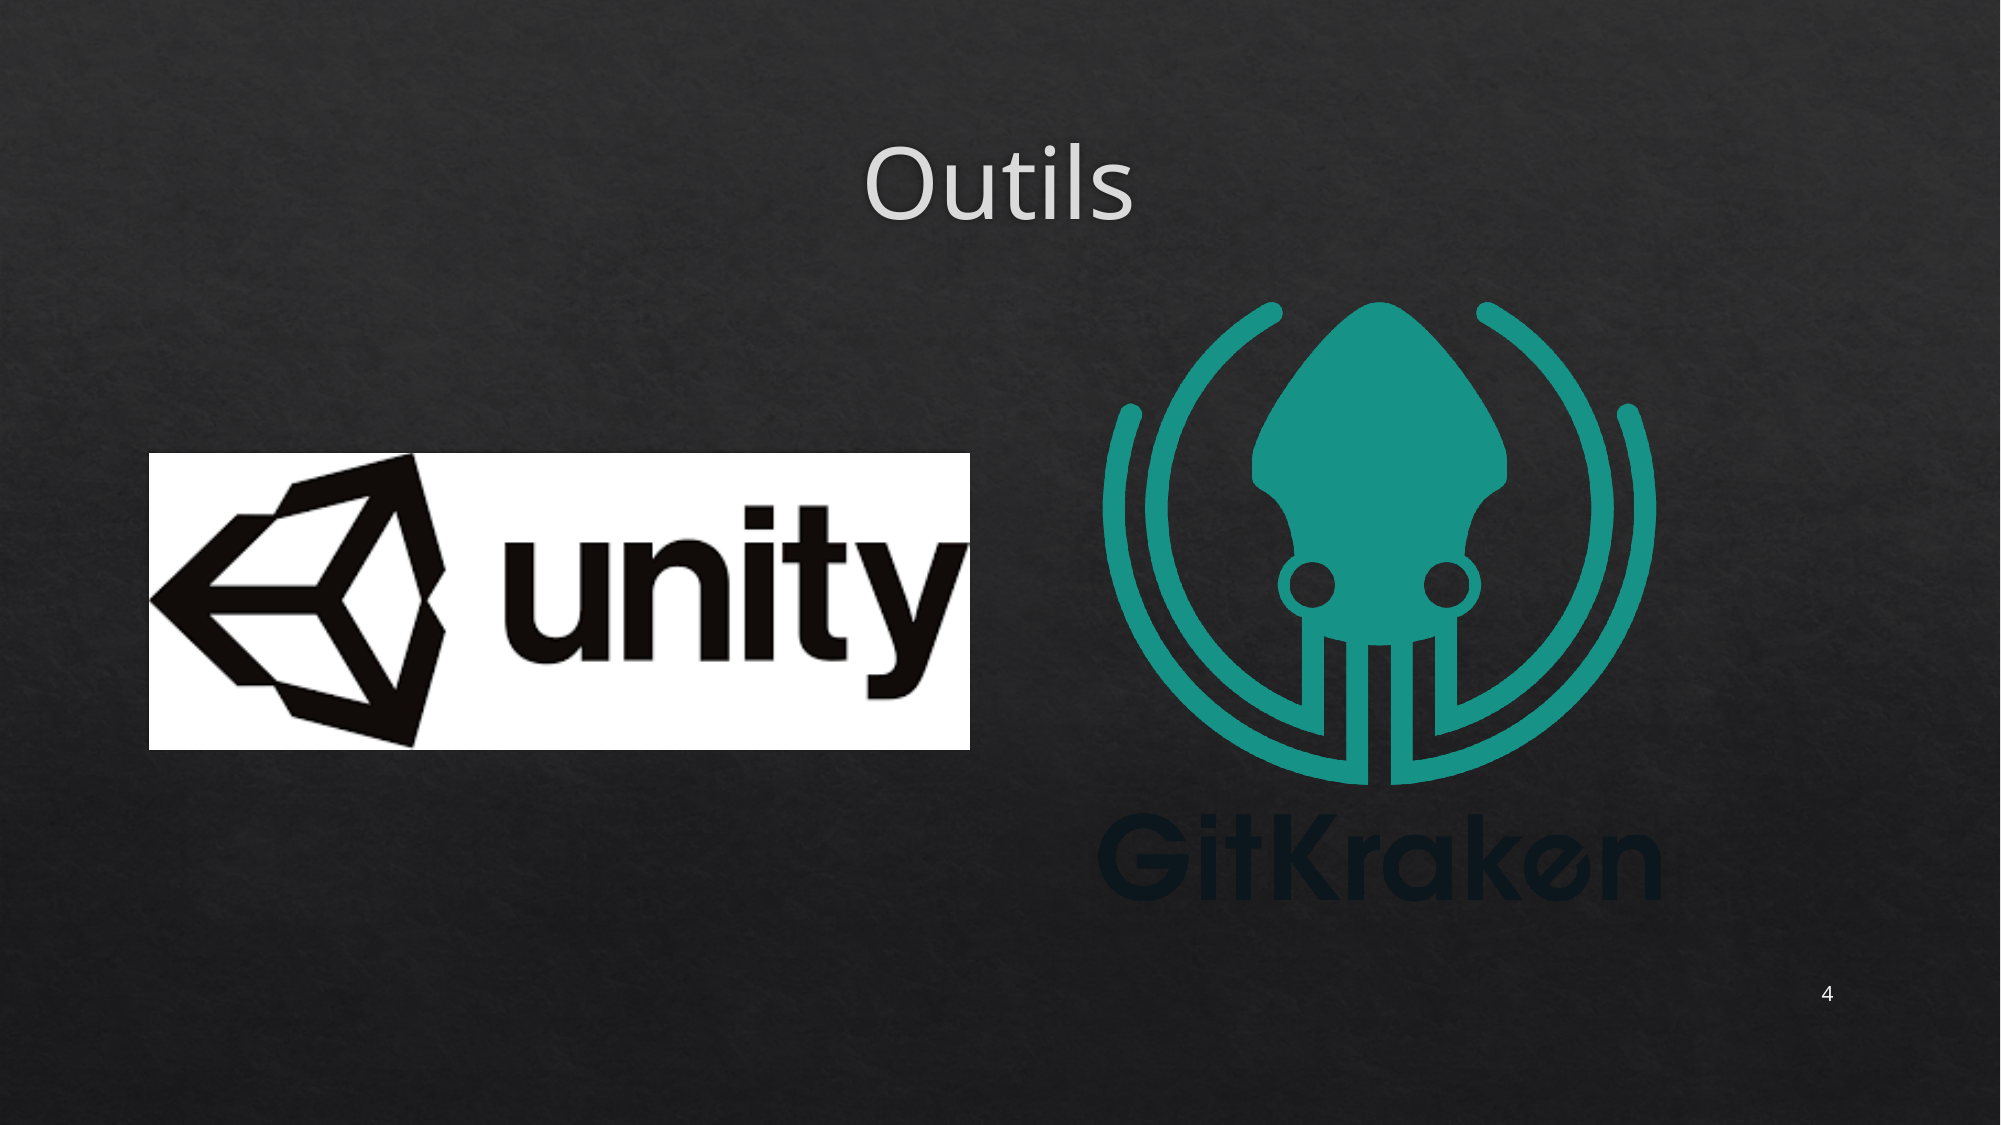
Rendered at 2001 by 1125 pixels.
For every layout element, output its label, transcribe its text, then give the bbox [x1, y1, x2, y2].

title Outils [149, 99, 1849, 260]
picture [998, 221, 1760, 982]
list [149, 453, 970, 751]
slide_number 4 [1724, 965, 1849, 1025]
